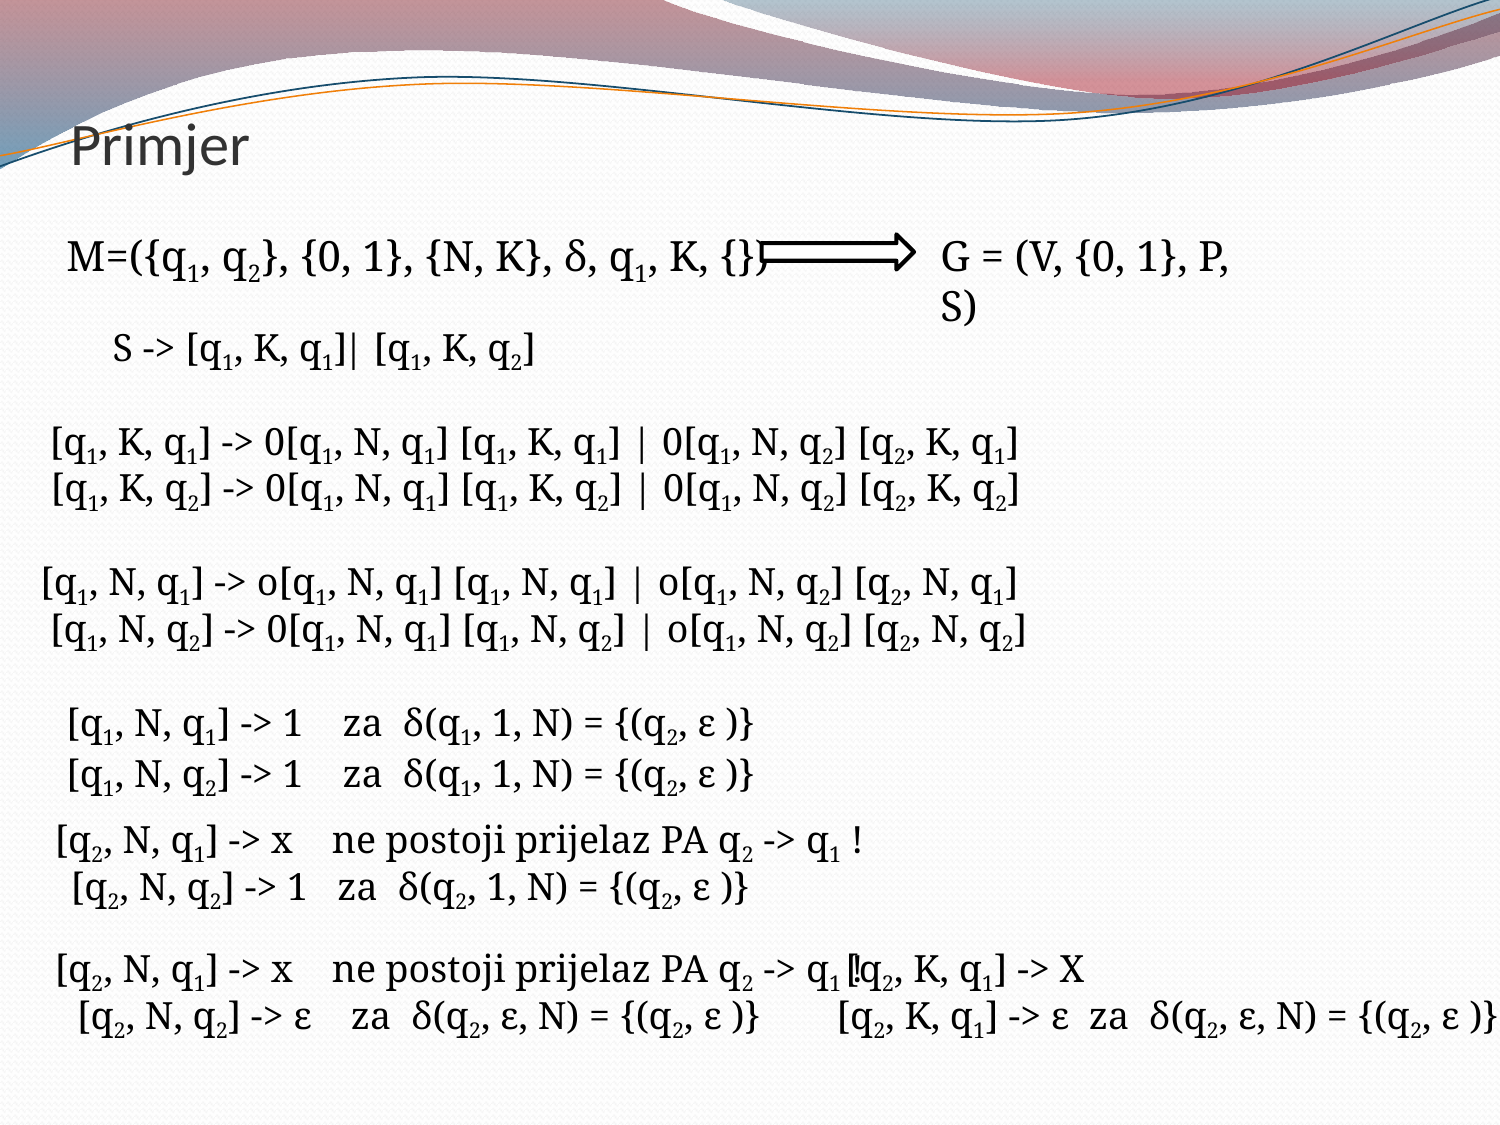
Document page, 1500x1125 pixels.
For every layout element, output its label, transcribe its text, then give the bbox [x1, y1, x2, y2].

text_box S -> [q1, K, q1] [97, 316, 318, 383]
text_box [q2, N, q2] -> ε za δ(q2, ε, N) = {(q2, ε )} [62, 984, 776, 1096]
text_box [q2, N, q1] -> x ne postoji prijelaz PA q2 -> q1 ! [39, 937, 830, 1004]
text_box [q1, N, q2] -> 0[q1, N, q1] [q1, N, q2] | o[q1, N, q2] [q2, N, q2] [35, 597, 1052, 709]
text_box [q1, N, q1] -> 1 za δ(q1, 1, N) = {(q2, ε )} [q1, N, q2] -> 1 za δ(q1, 1, N) = {(q2, ε )} [51, 691, 770, 808]
text_box [q1, K, q2] -> 0[q1, N, q1] [q1, K, q2] | 0[q1, N, q2] [q2, K, q2] [36, 456, 1046, 568]
text_box [q1, N, q1] -> o[q1, N, q1] [q1, N, q1] | o[q1, N, q2] [q2, N, q1] [25, 550, 1043, 617]
text_box M=({q1, q2}, {0, 1}, {N, K}, δ, q1, K, {}) [51, 222, 785, 295]
text_box [q2, K, q1] -> X [830, 937, 1100, 984]
text_box [q1, K, q1] -> 0[q1, N, q1] [q1, K, q1] | 0[q1, N, q2] [q2, K, q1] [35, 410, 1045, 521]
text_box [q2, K, q1] -> ε za δ(q2, ε, N) = {(q2, ε )} [821, 984, 1500, 1051]
text_box [q2, N, q2] -> 1 za δ(q2, 1, N) = {(q2, ε )} [56, 855, 765, 922]
text_box G = (V, {0, 1}, P, S) [925, 222, 1289, 338]
text_box [q2, N, q1] -> x ne postoji prijelaz PA q2 -> q1 ! [39, 808, 879, 875]
title Primjer [70, 58, 1433, 178]
text_box | [q1, K, q2] [318, 316, 551, 383]
text_box [759, 232, 917, 272]
